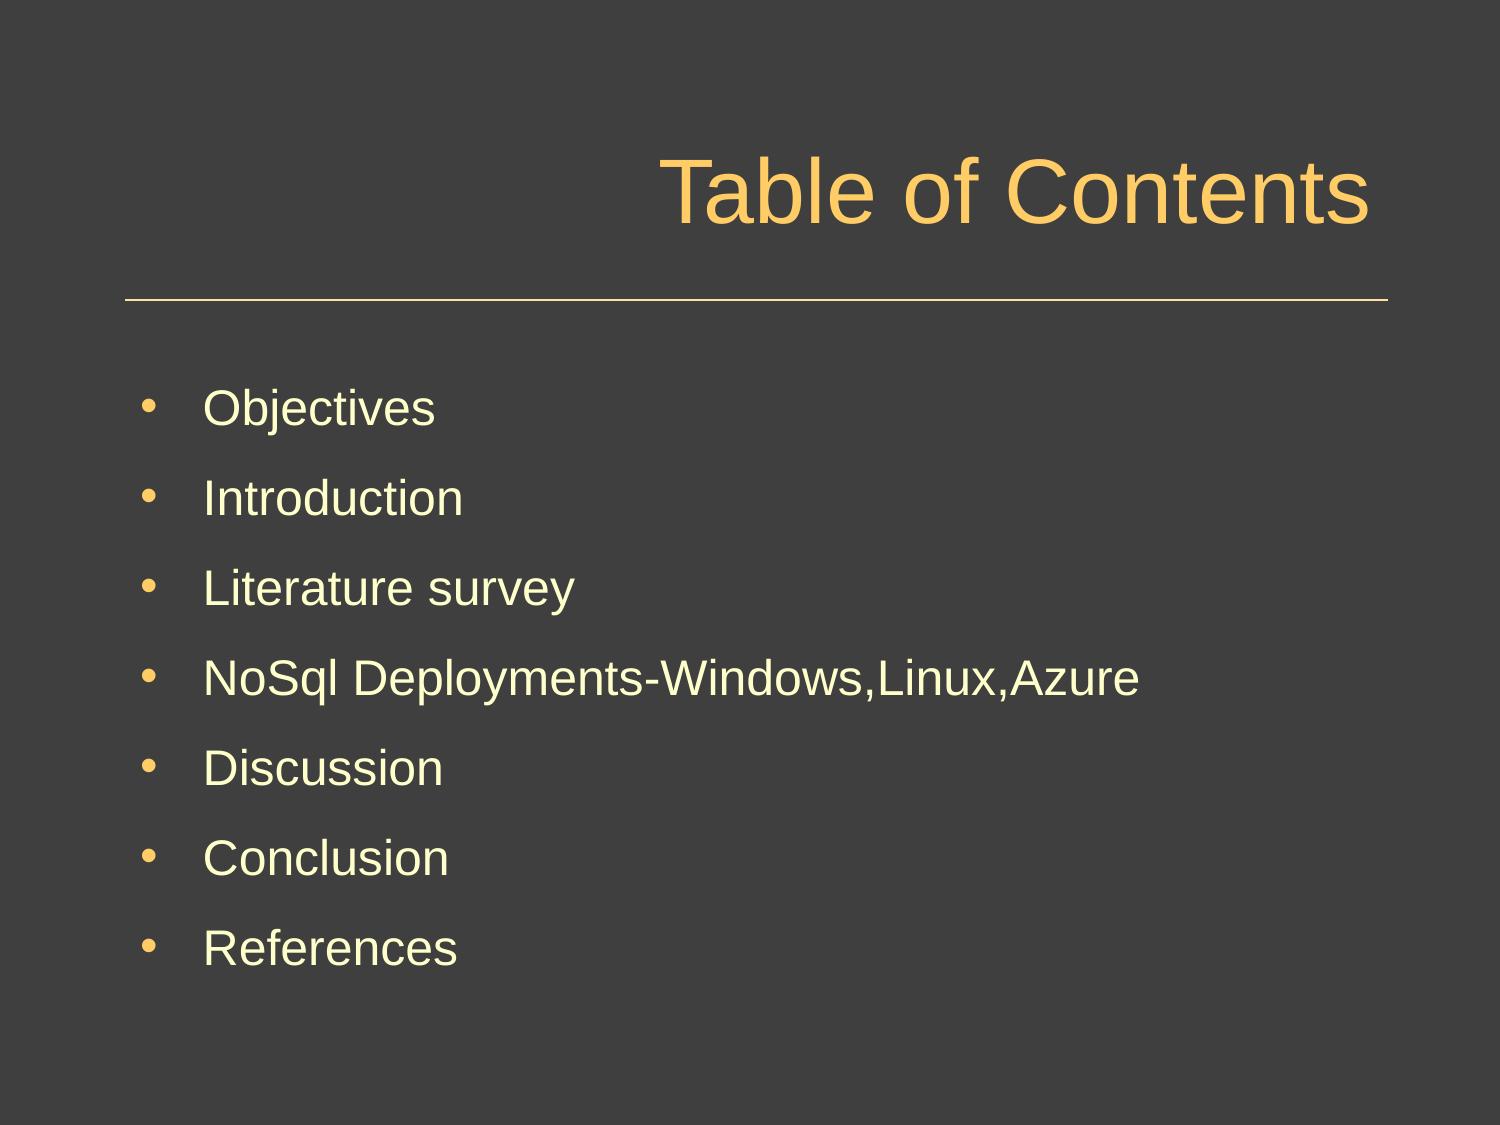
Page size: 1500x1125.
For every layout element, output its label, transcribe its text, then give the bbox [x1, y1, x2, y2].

list Objectives Introduction Literature survey NoSql Deployments-Windows,Linux,Azure Discussion Conclusion References [112, 337, 1388, 1013]
title Table of Contents [112, 62, 1388, 250]
